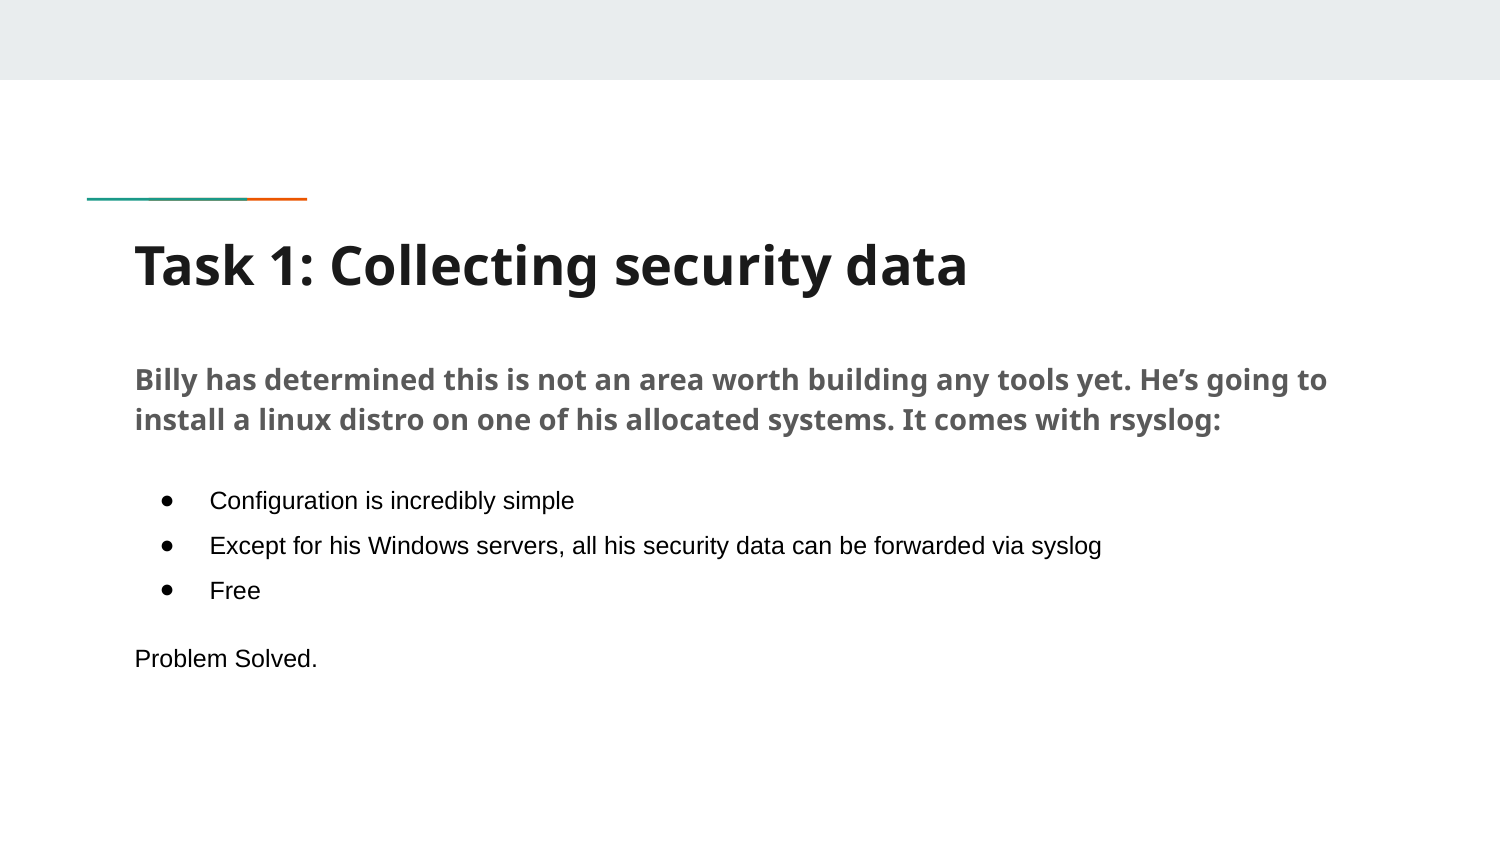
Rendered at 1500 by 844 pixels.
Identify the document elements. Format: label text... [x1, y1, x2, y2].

list Billy has determined this is not an area worth building any tools yet. He’s going to install a linux distro on one of his allocated systems. It comes with rsyslog: Configuration is incredibly simple Except for his Windows servers, all his security data can be forwarded via syslog Free Problem Solved. [119, 341, 1381, 712]
title Task 1: Collecting security data [119, 216, 1381, 305]
